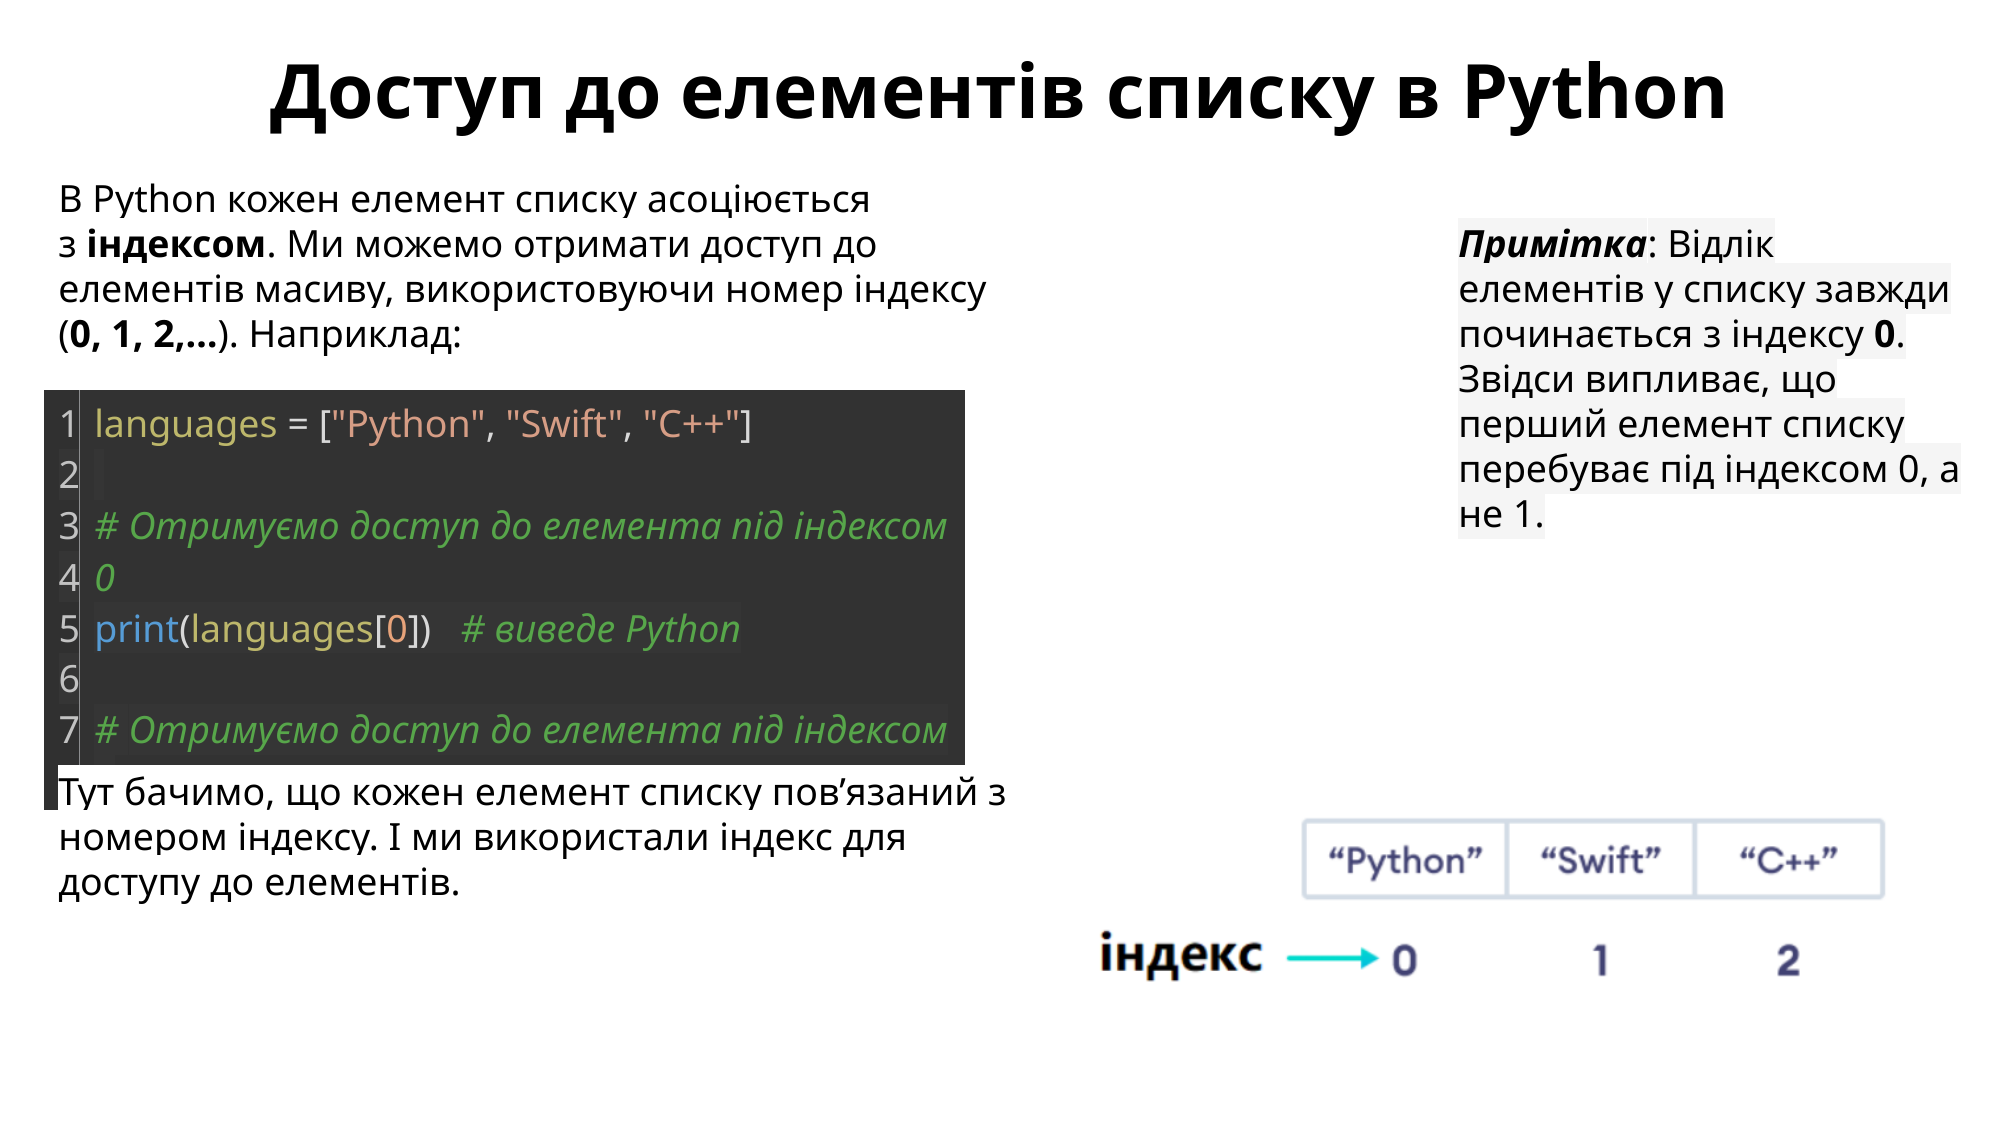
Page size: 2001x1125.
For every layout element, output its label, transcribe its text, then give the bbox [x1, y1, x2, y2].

text_box Доступ до елементів списку в Python [0, 35, 2000, 141]
text_box В Python кожен елемент списку асоціюється з індексом. Ми можемо отримати доступ до елементів масиву, використовуючи номер індексу (0, 1, 2,…). Наприклад: [43, 167, 1044, 363]
text_box Тут бачимо, що кожен елемент списку пов’язаний з номером індексу. І ми використали індекс для доступу до елементів. [43, 760, 1044, 911]
picture [1028, 767, 2000, 1024]
table_header languages = ["Python", "Swift", "C++"] # Отримуємо доступ до елемента під індексом 0 print(languages[0]) # виведе Python # Отримуємо доступ до елемента під індексом 2 print(languages[2]) # виведе C++ [80, 390, 965, 760]
table_header 1 2 3 4 5 6 7 [44, 390, 79, 760]
text_box Примітка: Відлік елементів у списку завжди починається з індексу 0. Звідси випливає, що перший елемент списку перебуває під індексом 0, а не 1. [1443, 212, 1978, 543]
